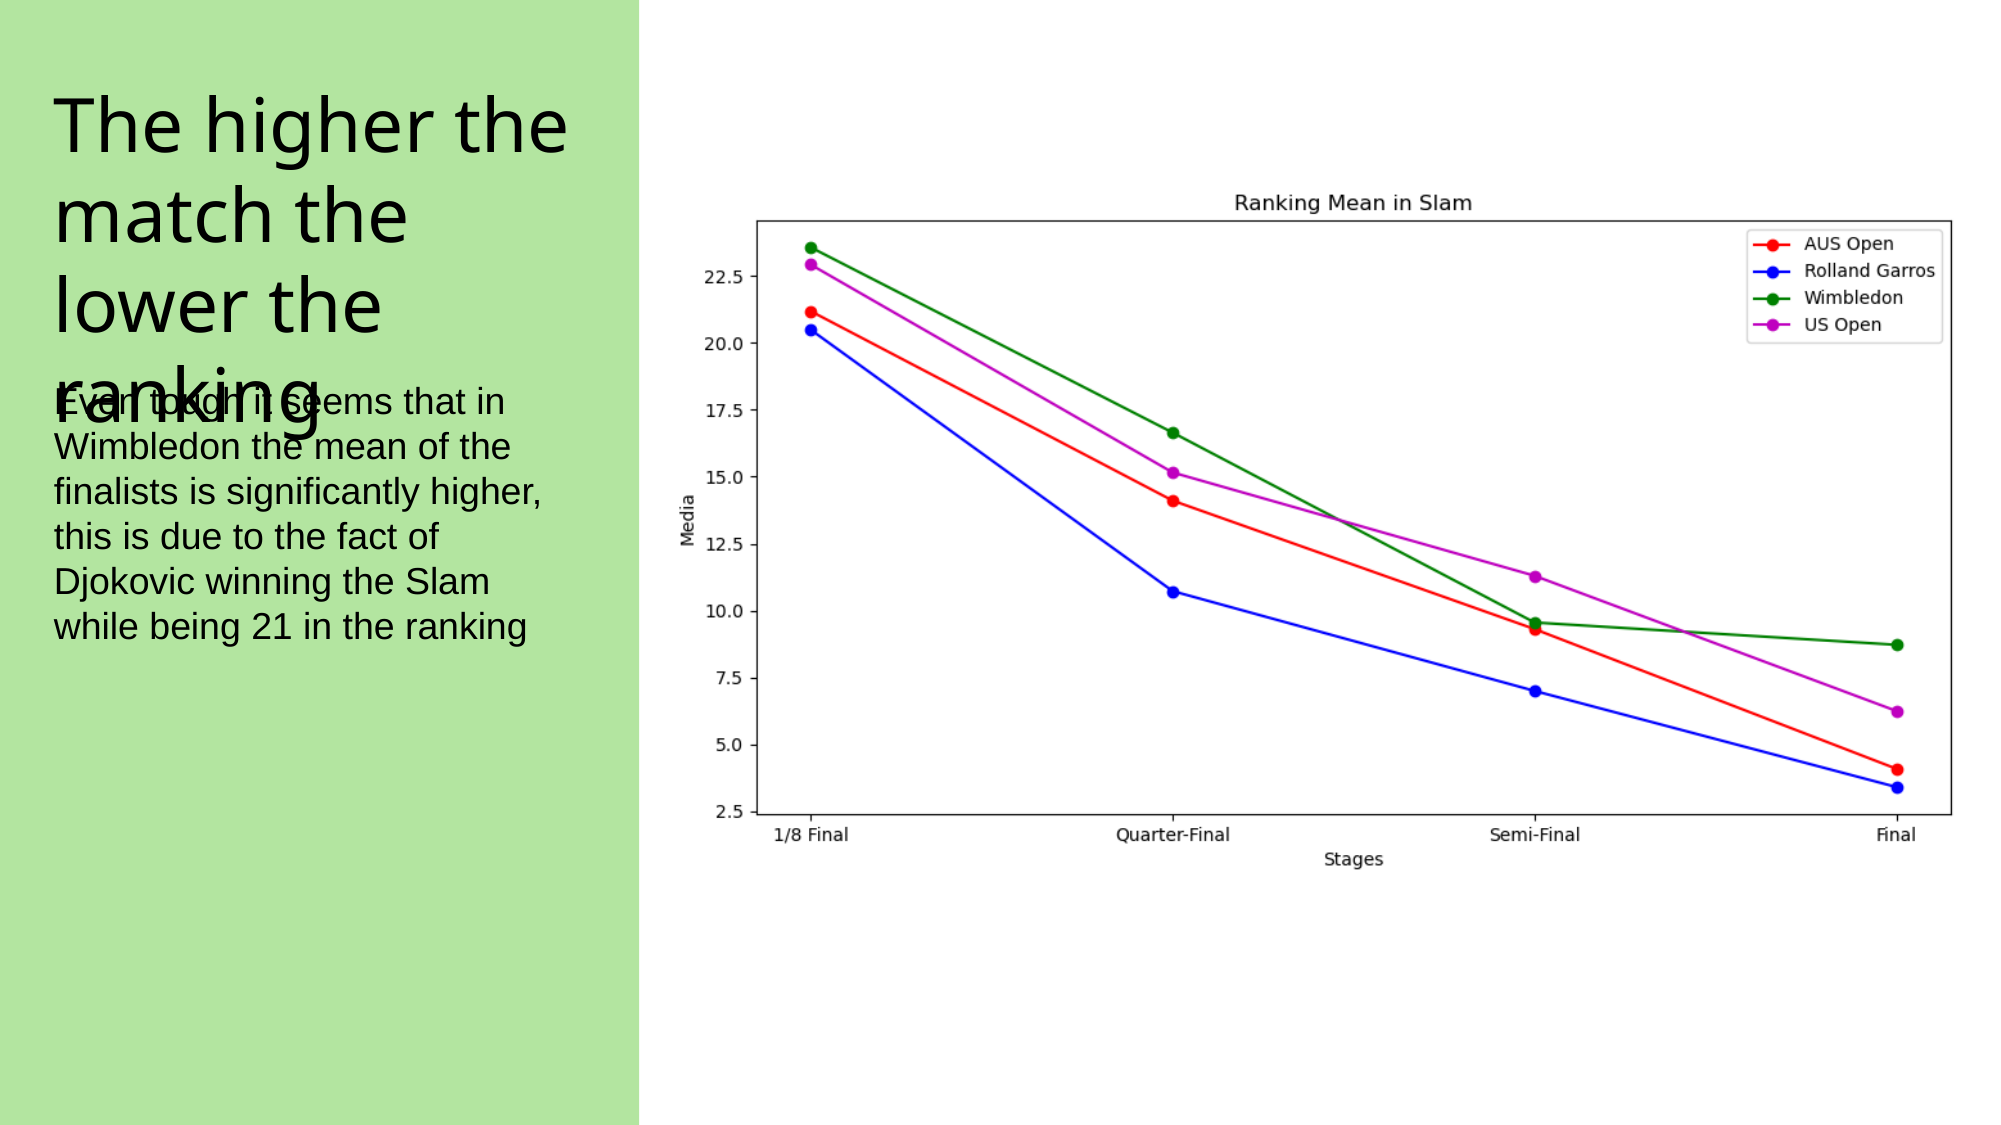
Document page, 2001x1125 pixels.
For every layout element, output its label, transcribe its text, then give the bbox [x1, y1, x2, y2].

text_box [0, 0, 640, 1125]
text_box Even tough it seems that in Wimbledon the mean of the finalists is significantly higher, this is due to the fact of Djokovic winning the Slam while being 21 in the ranking [38, 445, 559, 655]
picture [564, 128, 2000, 899]
text_box The higher the match the lower the ranking [38, 69, 640, 445]
